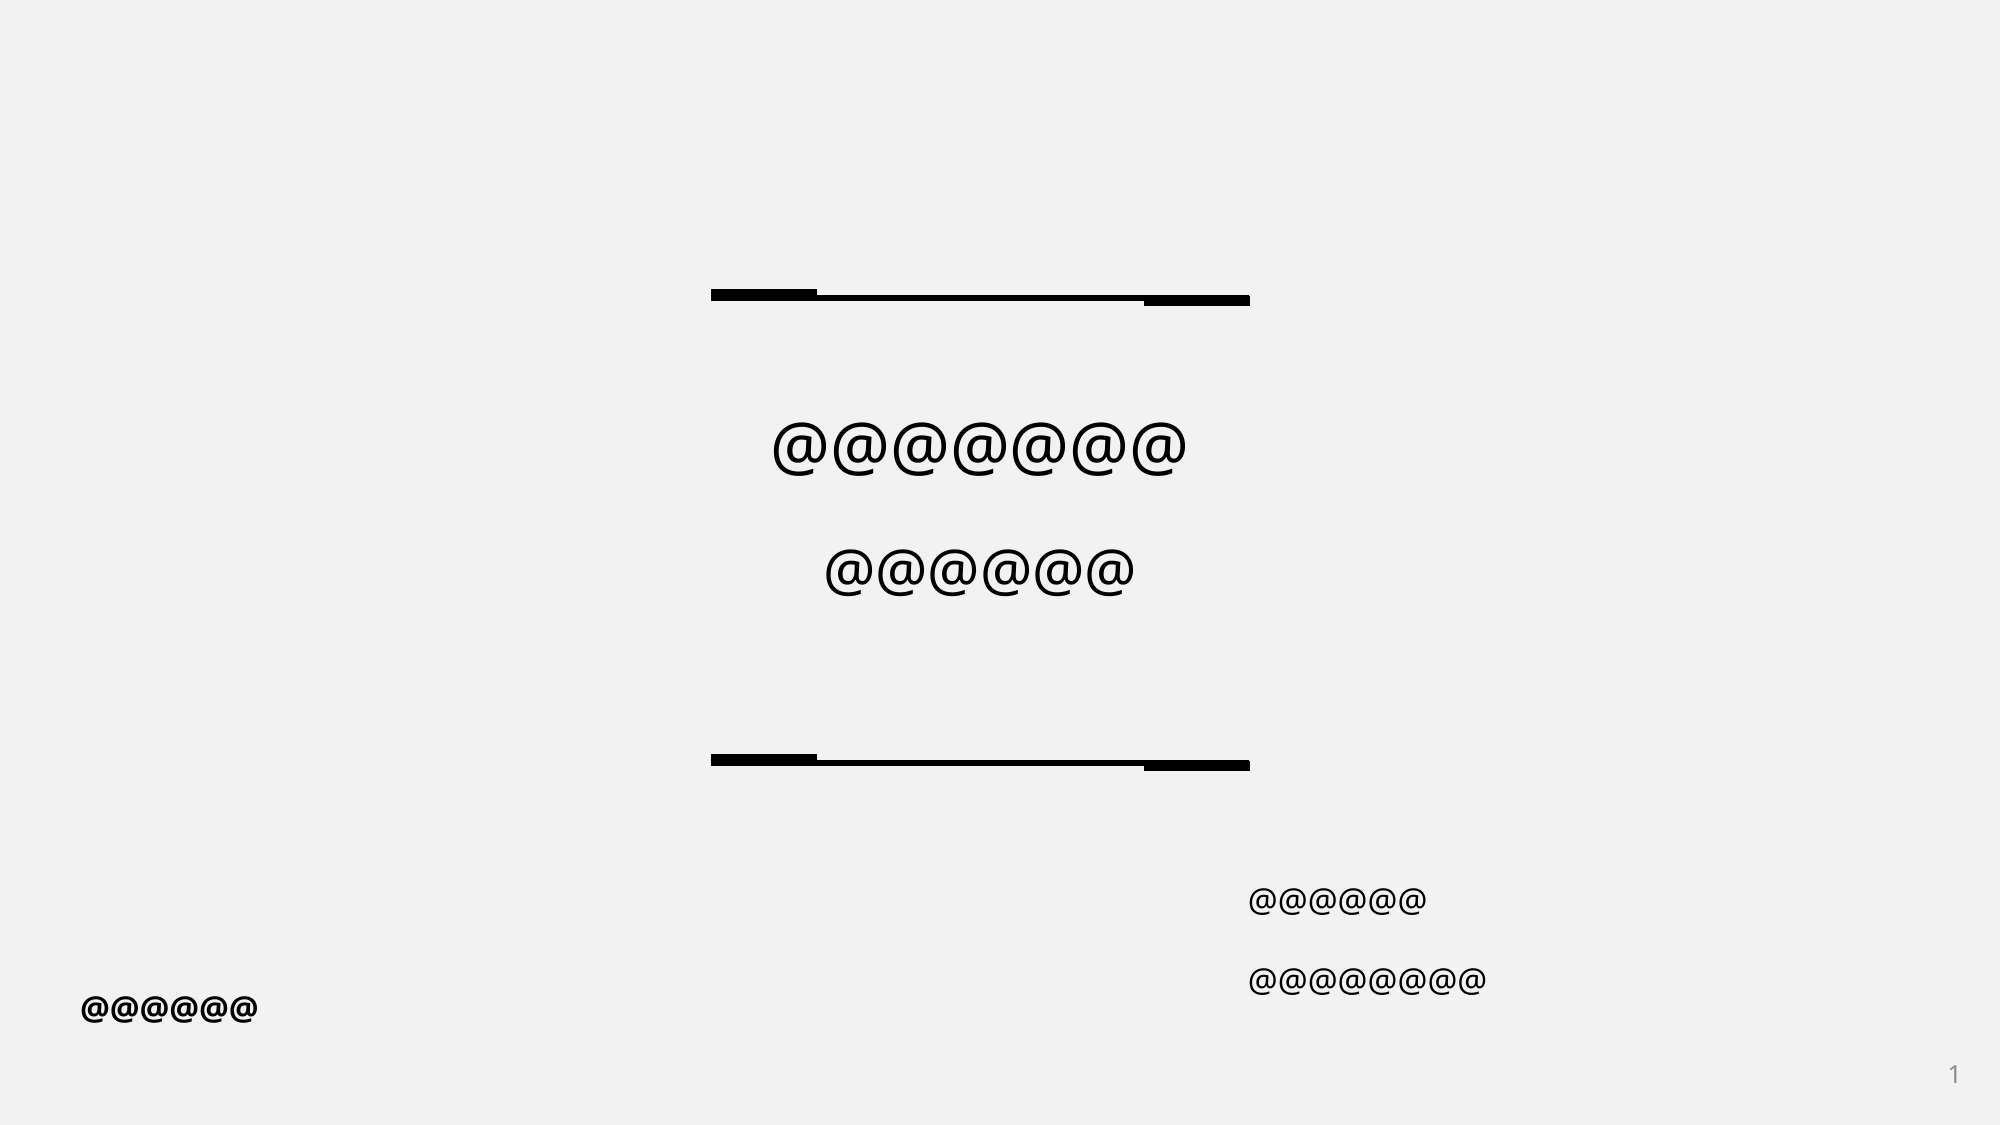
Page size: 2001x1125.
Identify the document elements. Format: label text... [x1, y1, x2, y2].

text_box @@@@@@ [65, 980, 581, 1035]
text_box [711, 755, 1249, 770]
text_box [711, 290, 1249, 305]
slide_number 1 [1526, 1046, 1977, 1106]
text_box @@@@@@@ [613, 395, 1347, 491]
text_box @@@@@@ [760, 525, 1200, 611]
text_box @@@@@@ @@@@@@@@ [1233, 871, 1607, 1007]
